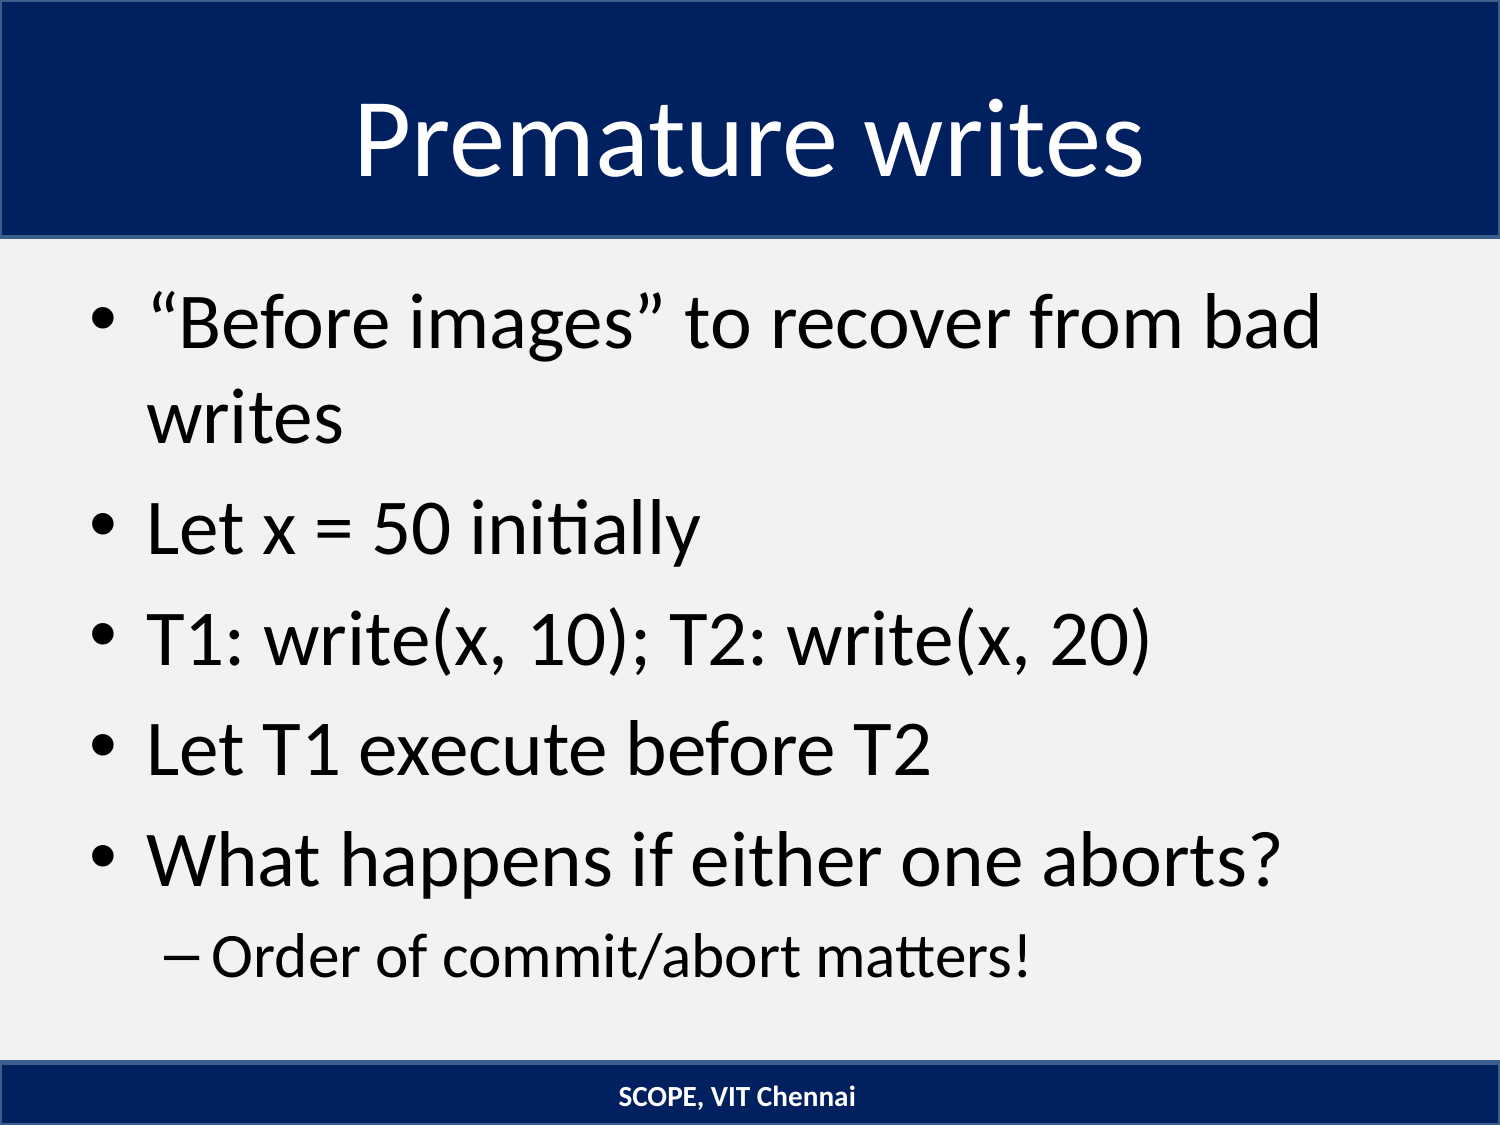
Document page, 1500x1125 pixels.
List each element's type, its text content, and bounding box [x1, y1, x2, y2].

footer SCOPE, VIT Chennai [412, 1065, 1063, 1125]
list “Before images” to recover from bad writes Let x = 50 initially T1: write(x, 10); T2: write(x, 20) Let T1 execute before T2 What happens if either one aborts? Order of commit/abort matters! [75, 262, 1425, 1005]
title Premature writes [50, 37, 1450, 225]
